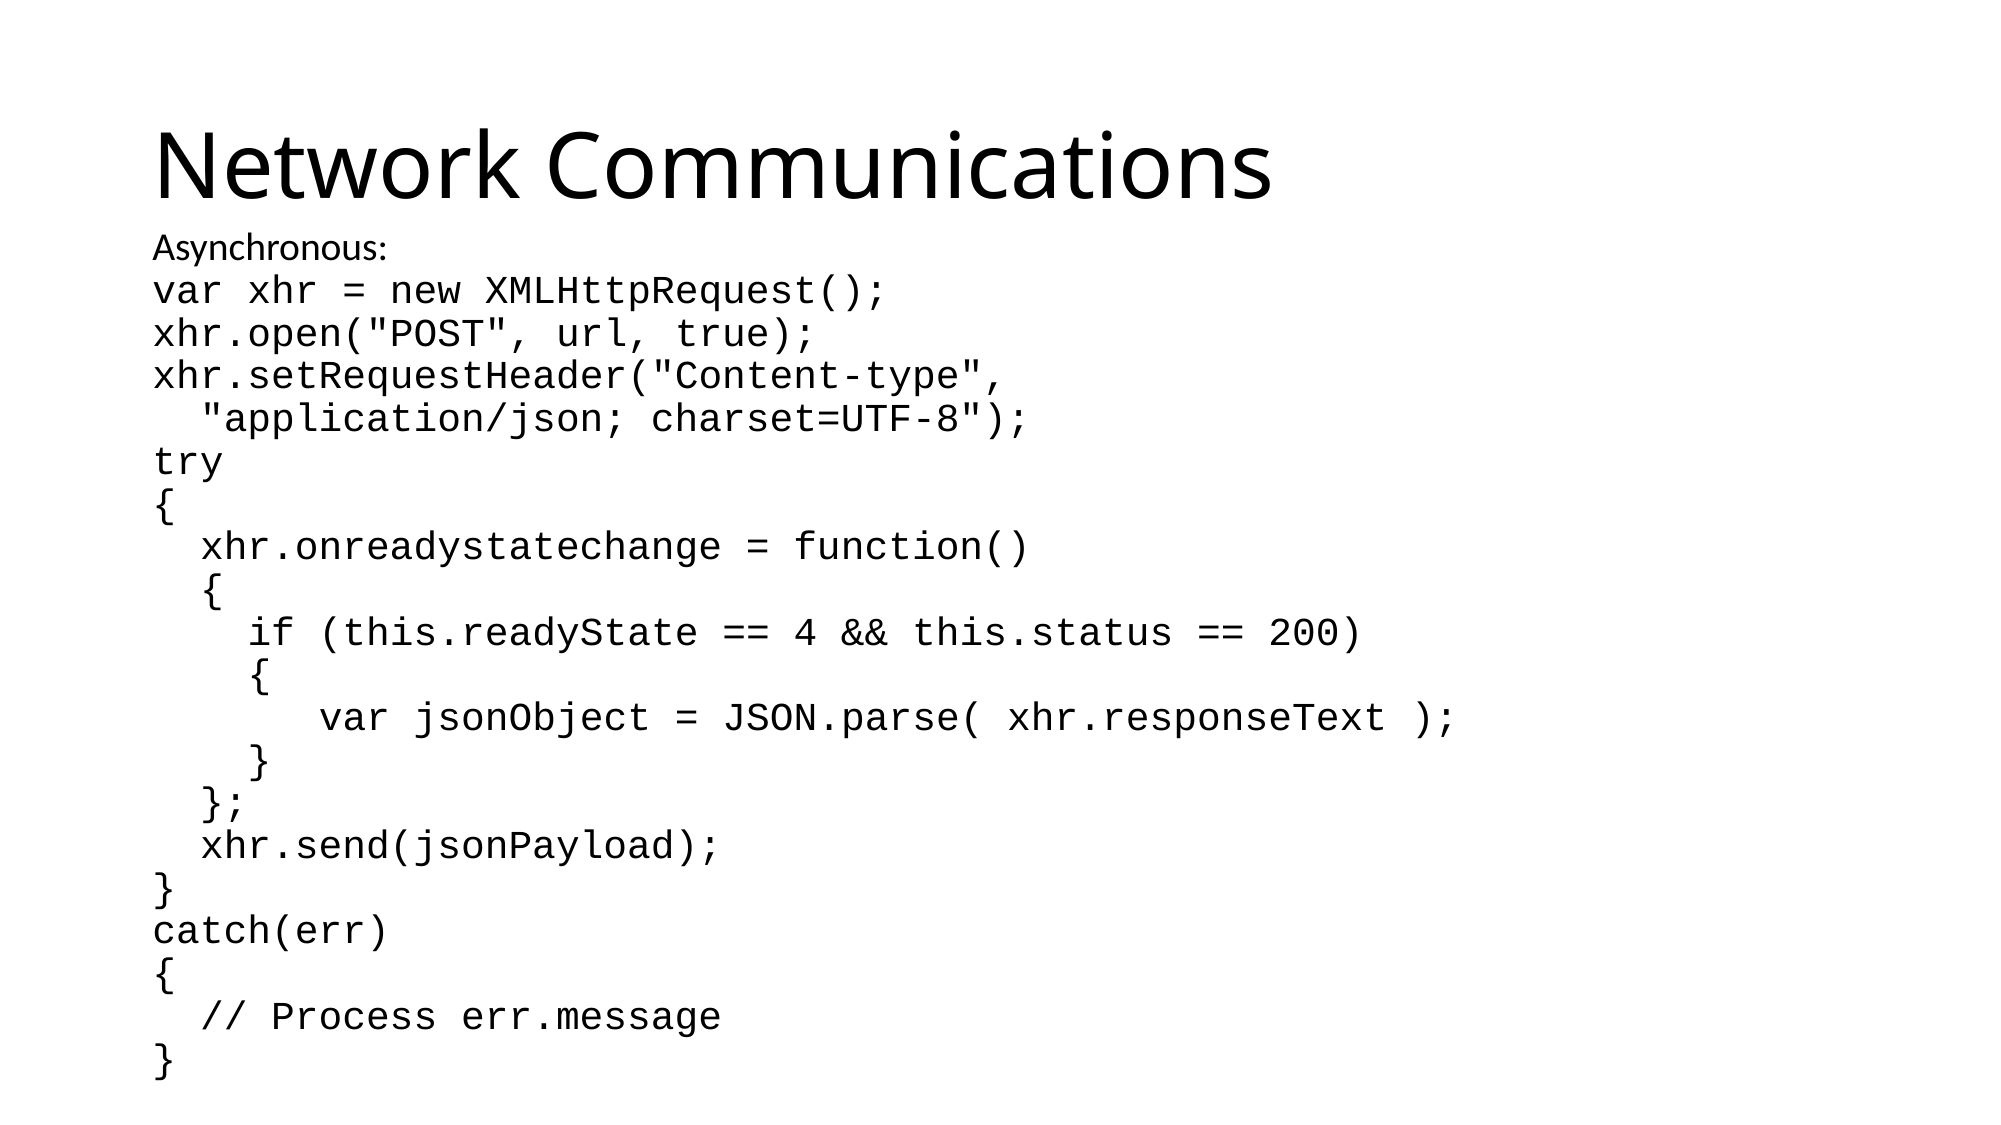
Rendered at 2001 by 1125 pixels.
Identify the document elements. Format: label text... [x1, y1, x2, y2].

title Network Communications [137, 59, 1863, 219]
list Asynchronous: var xhr = new XMLHttpRequest(); xhr.open("POST", url, true); xhr.setRequestHeader("Content-type", "application/json; charset=UTF-8"); try { xhr.onreadystatechange = function() { if (this.readyState == 4 && this.status == 200) { var jsonObject = JSON.parse( xhr.responseText ); } }; xhr.send(jsonPayload); } catch(err) { // Process err.message } [137, 219, 1863, 1099]
